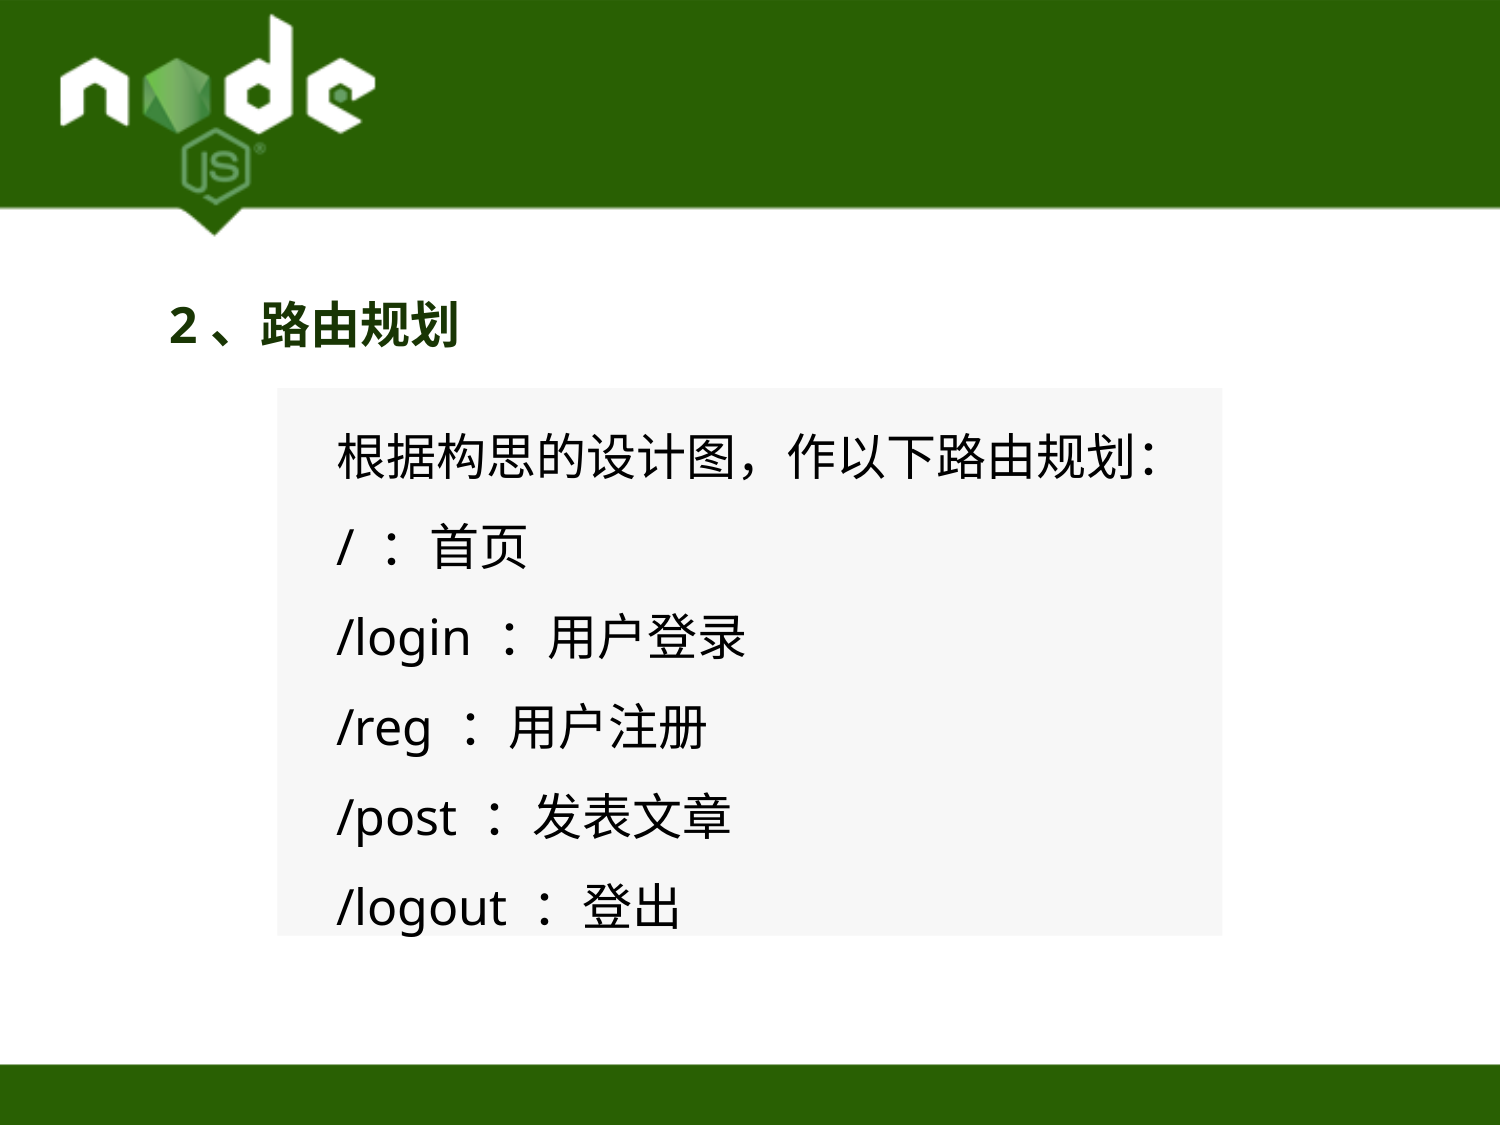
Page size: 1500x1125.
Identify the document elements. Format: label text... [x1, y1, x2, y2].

text_box 2、路由规划 [153, 256, 475, 361]
picture [0, 0, 1500, 1125]
text_box 根据构思的设计图，作以下路由规划： / ：首页 /login ：用户登录 /reg ：用户注册 /post ：发表文章 /logout ：登出 [277, 388, 1223, 936]
